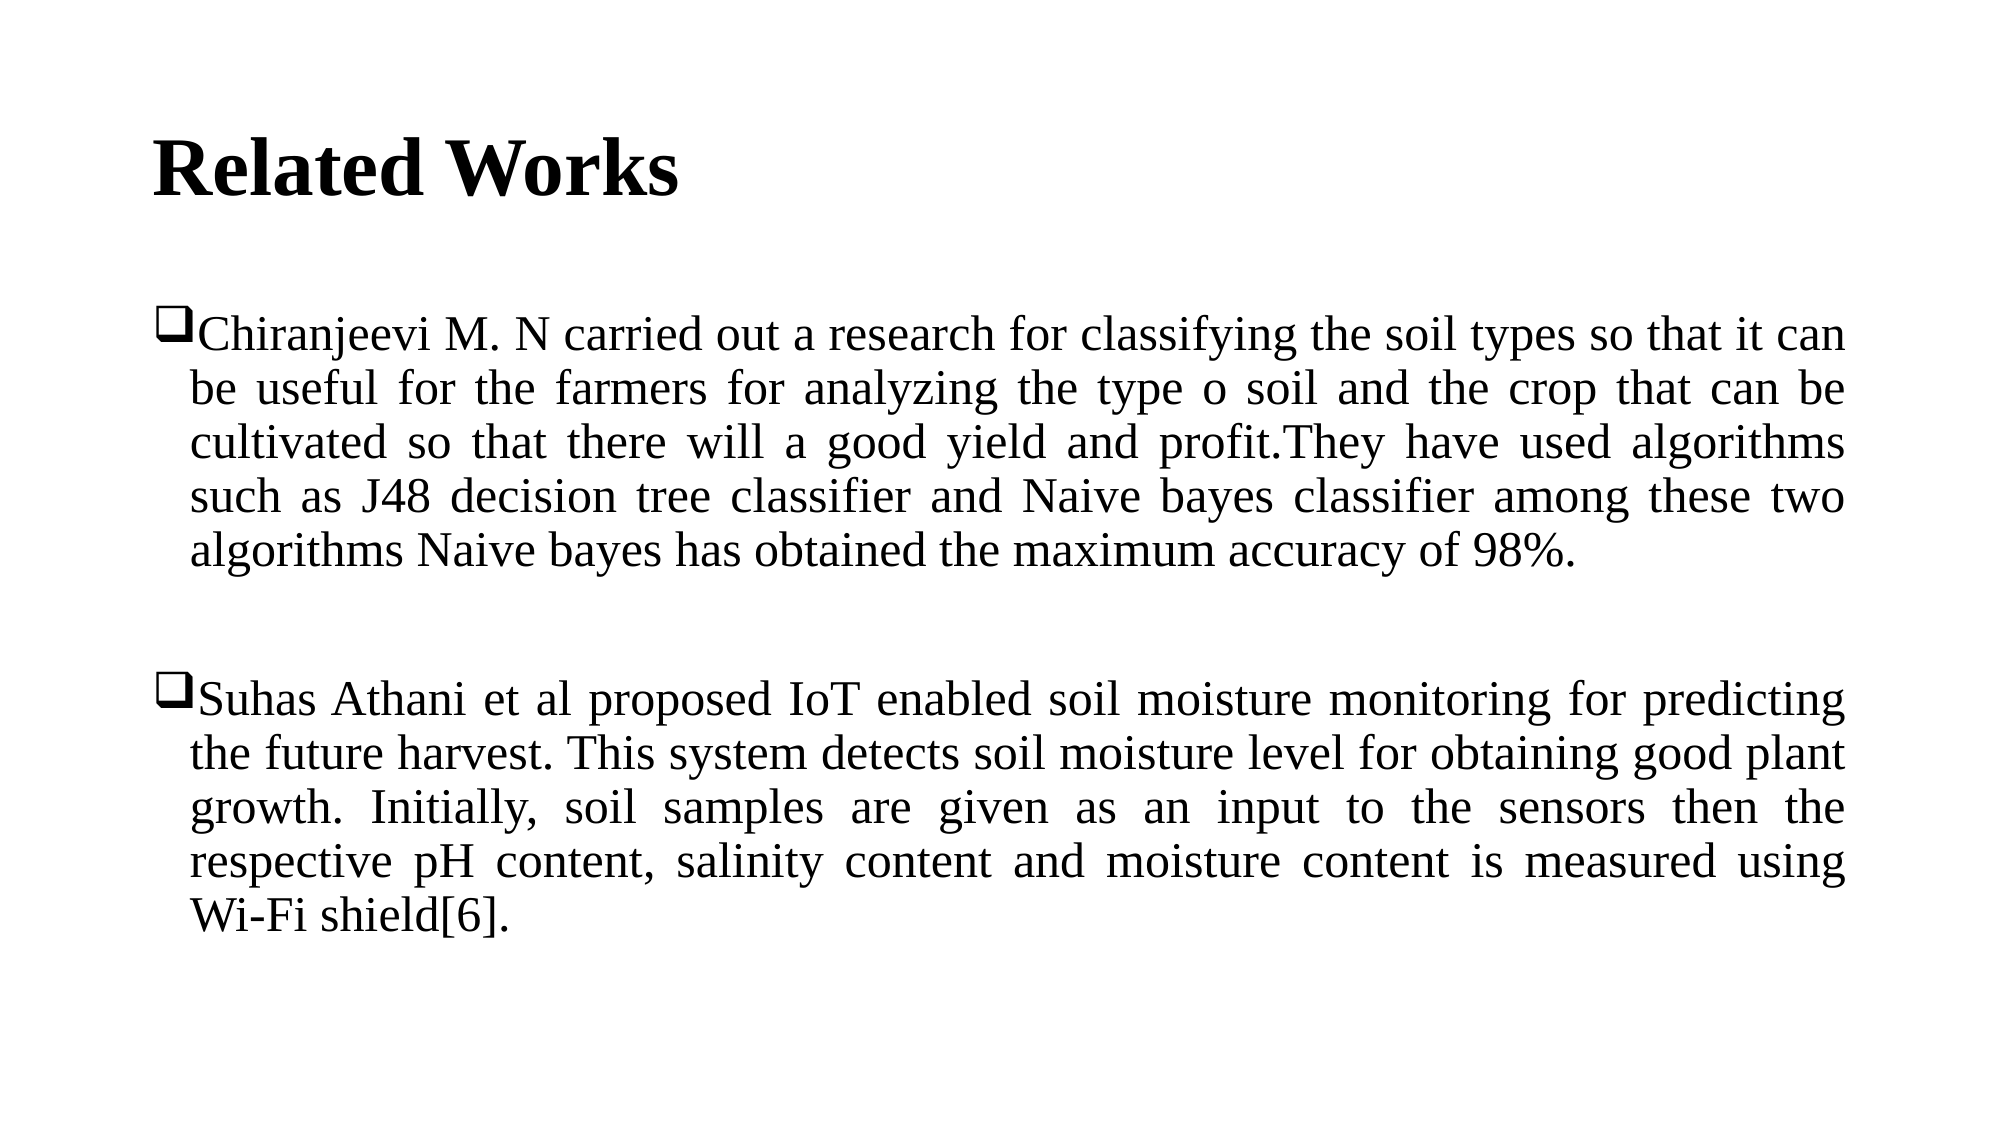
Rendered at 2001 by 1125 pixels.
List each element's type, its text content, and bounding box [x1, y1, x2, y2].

title Related Works [137, 59, 1863, 278]
list Chiranjeevi M. N carried out a research for classifying the soil types so that it can be useful for the farmers for analyzing the type o soil and the crop that can be cultivated so that there will a good yield and profit.They have used algorithms such as J48 decision tree classifier and Naive bayes classifier among these two algorithms Naive bayes has obtained the maximum accuracy of 98%. Suhas Athani et al proposed IoT enabled soil moisture monitoring for predicting the future harvest. This system detects soil moisture level for obtaining good plant growth. Initially, soil samples are given as an input to the sensors then the respective pH content, salinity content and moisture content is measured using Wi-Fi shield[6]. [137, 299, 1863, 1014]
